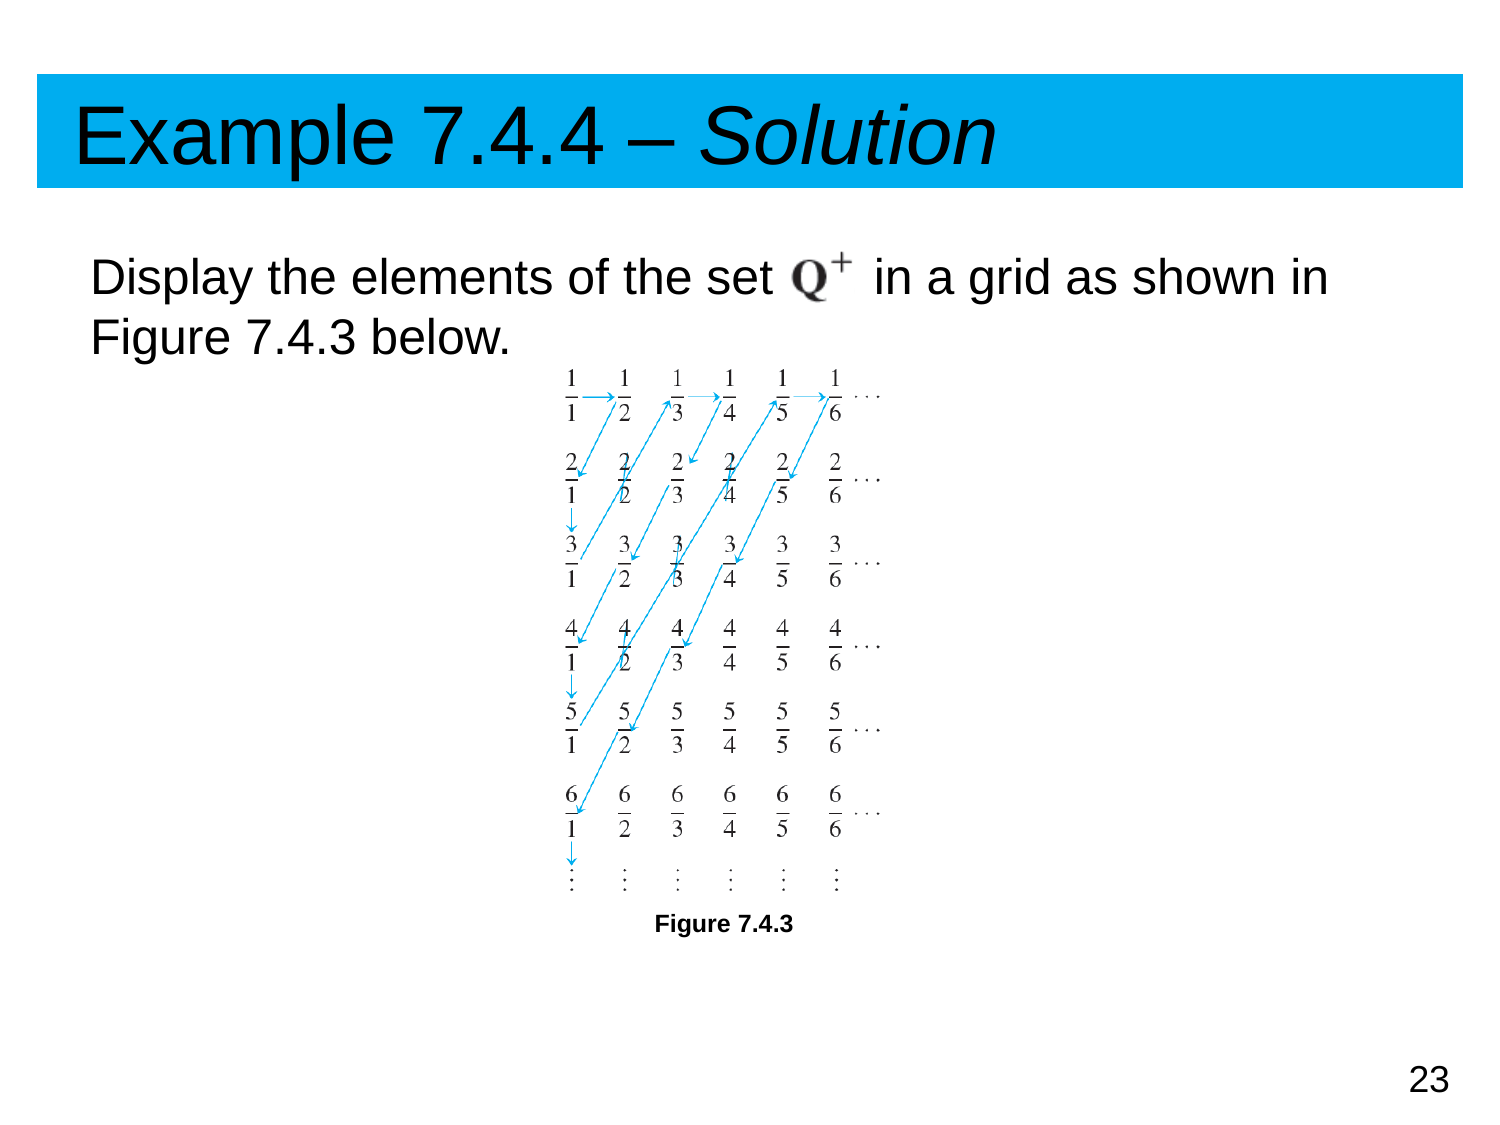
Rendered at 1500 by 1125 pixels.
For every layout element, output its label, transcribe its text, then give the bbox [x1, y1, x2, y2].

list Figure 7.4.3 [639, 907, 815, 950]
title Example 7.4.4 – Solution [58, 37, 1408, 225]
list in a grid as shown in Figure 7.4.3 below. [75, 237, 1425, 388]
picture [549, 363, 905, 899]
picture [787, 249, 855, 312]
